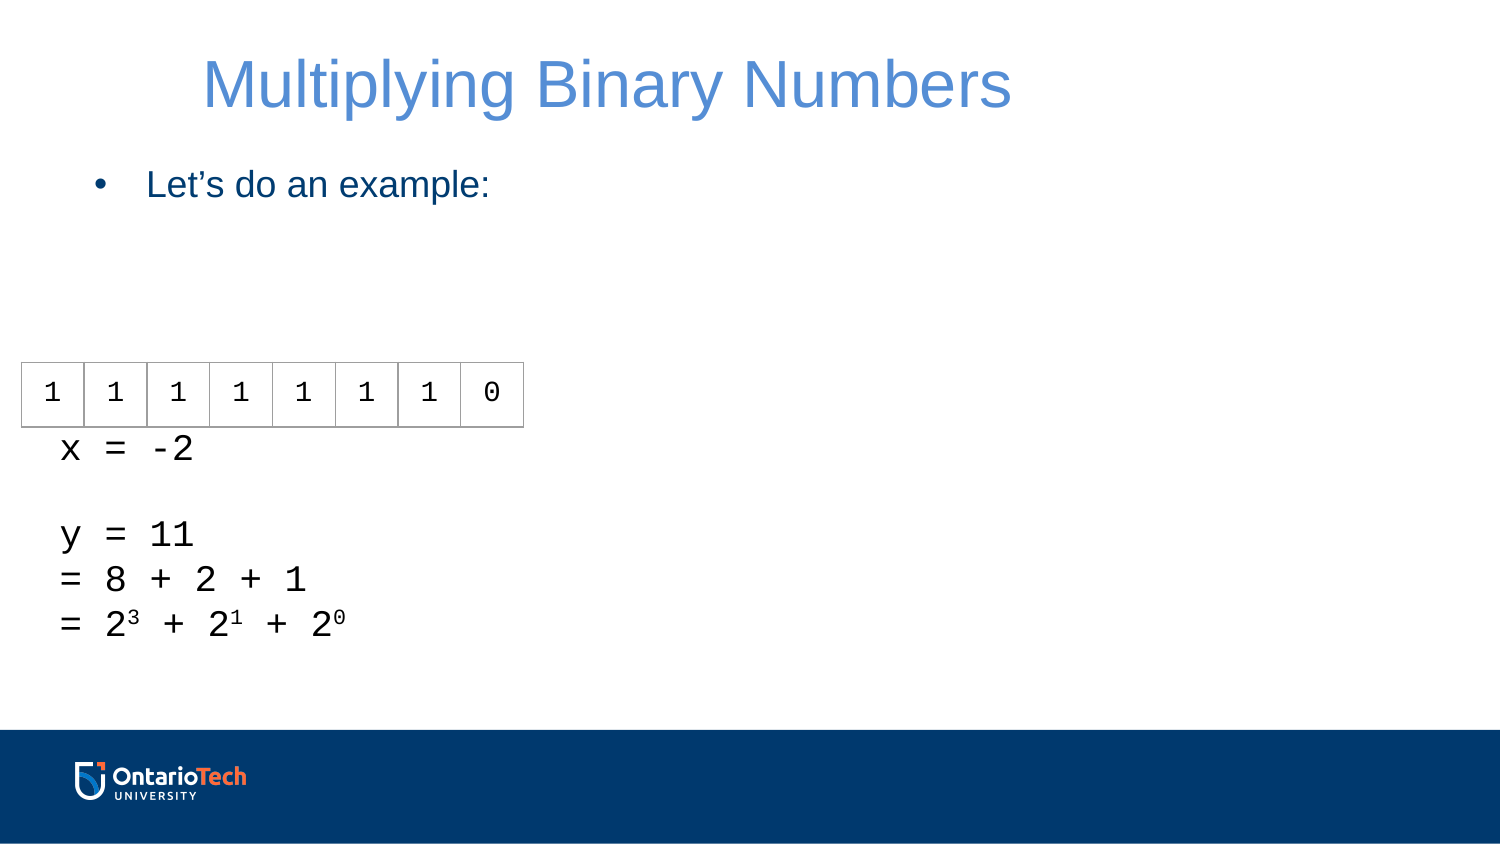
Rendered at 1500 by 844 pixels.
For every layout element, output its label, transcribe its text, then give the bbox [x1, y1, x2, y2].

table_header 0 [461, 363, 523, 426]
table_header 1 [399, 363, 460, 426]
table_header 1 [210, 363, 272, 426]
text_box x = -2 [44, 428, 216, 476]
table_header 1 [148, 363, 209, 426]
picture [75, 762, 246, 800]
table_header 1 [85, 363, 146, 426]
text_box Multiplying Binary Numbers [187, 46, 1313, 115]
table_header 1 [22, 363, 83, 426]
table_header 1 [336, 363, 397, 426]
table_header 1 [273, 363, 335, 426]
text_box Let’s do an example: [75, 158, 1382, 401]
text_box y = 11 = 8 + 2 + 1 = 23 + 21 + 20 [44, 493, 426, 657]
